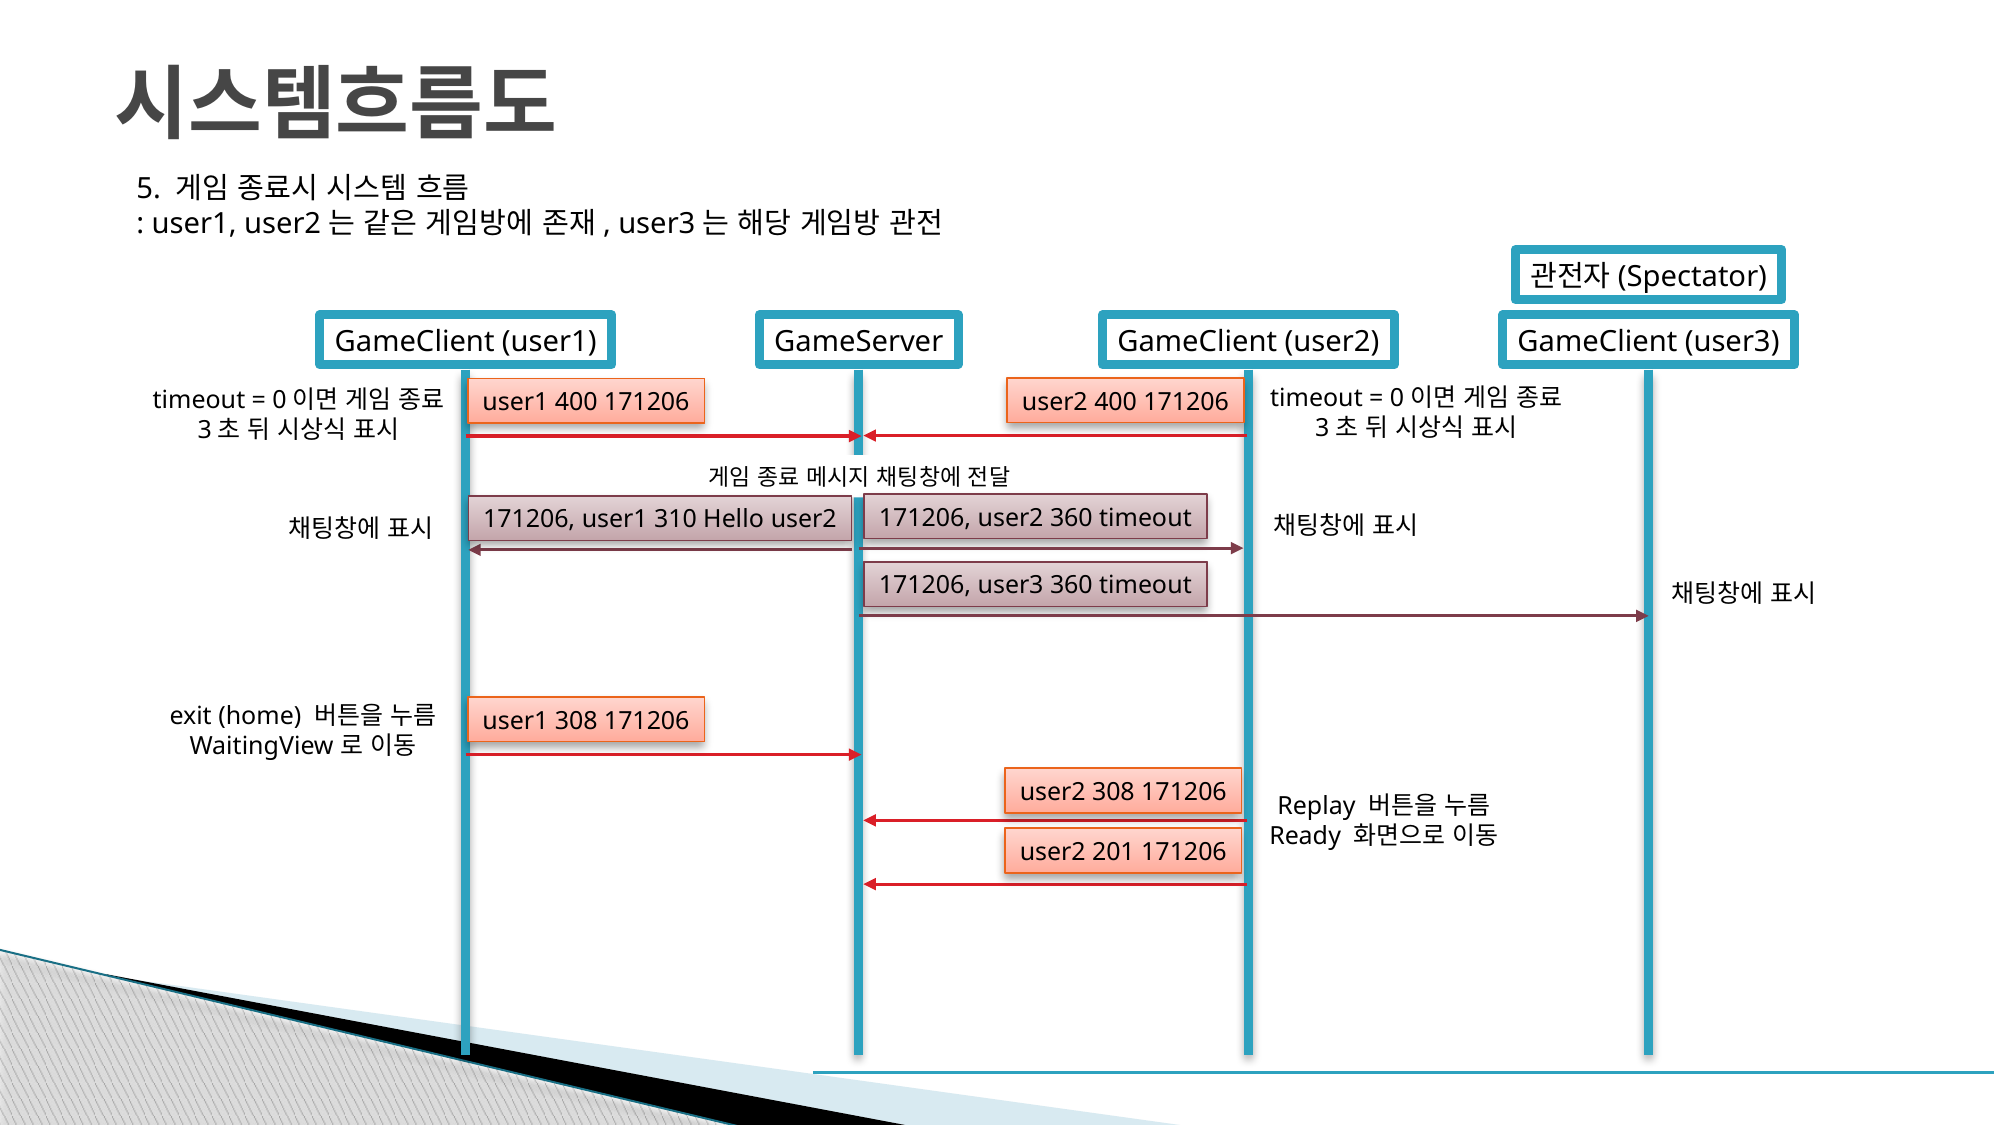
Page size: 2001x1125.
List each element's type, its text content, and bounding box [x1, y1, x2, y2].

text_box 5. 게임 종료시 시스템 흐름 : user1, user2는 같은 게임방에 존재, user3는 해당 게임방 관전 [121, 161, 959, 247]
title 시스템흐름도 [99, 45, 1900, 157]
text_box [129, 249, 1840, 1055]
